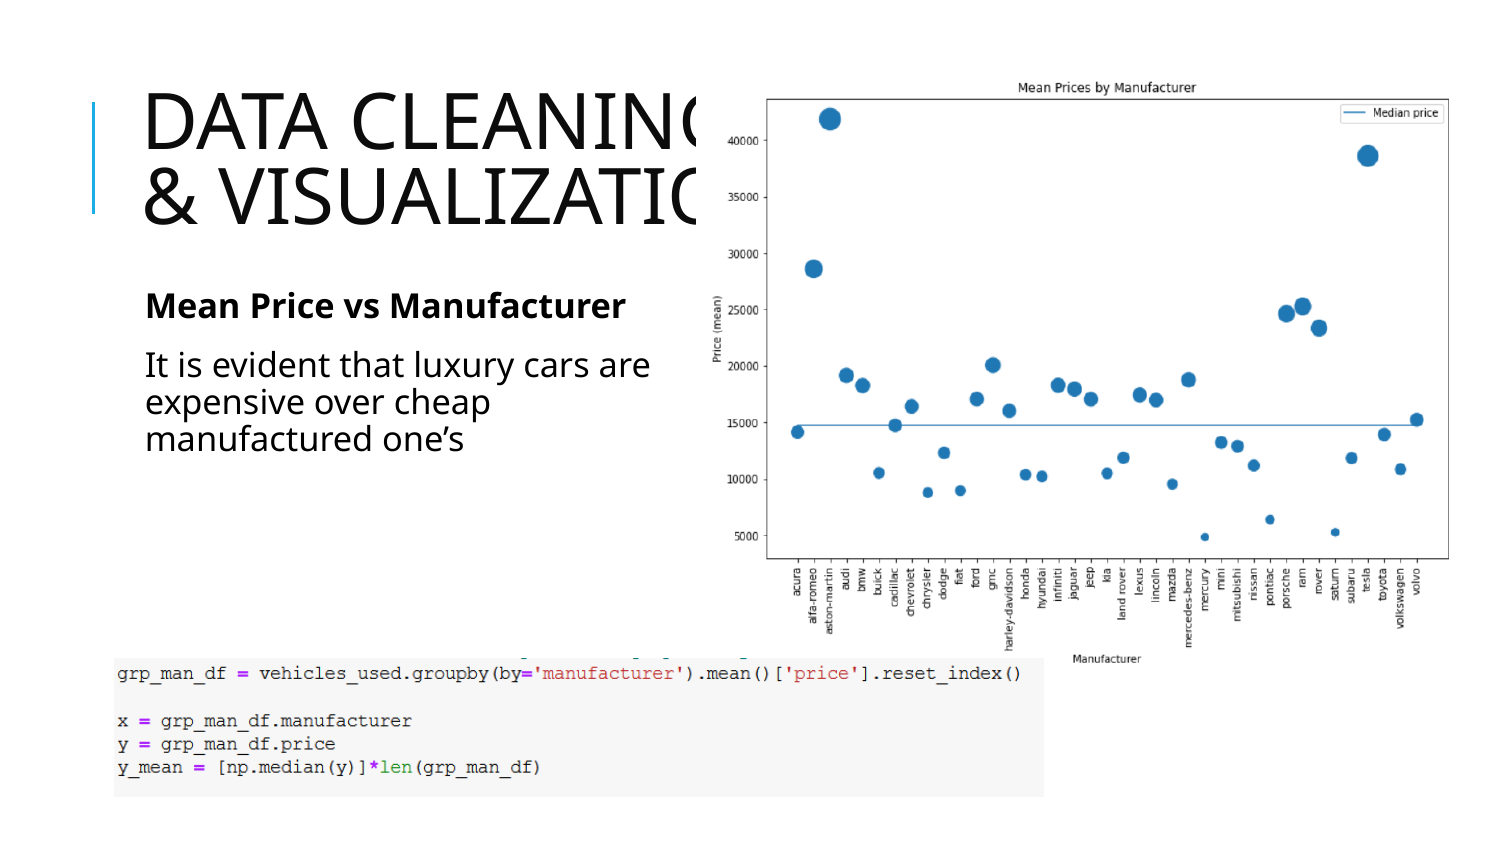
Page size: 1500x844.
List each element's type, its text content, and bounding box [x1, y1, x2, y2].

picture [114, 73, 1476, 797]
list Mean Price vs Manufacturer It is evident that luxury cars are expensive over cheap manufactured one’s [126, 281, 671, 525]
title DATA CLEANING & VISUALIZATION [126, 71, 696, 257]
